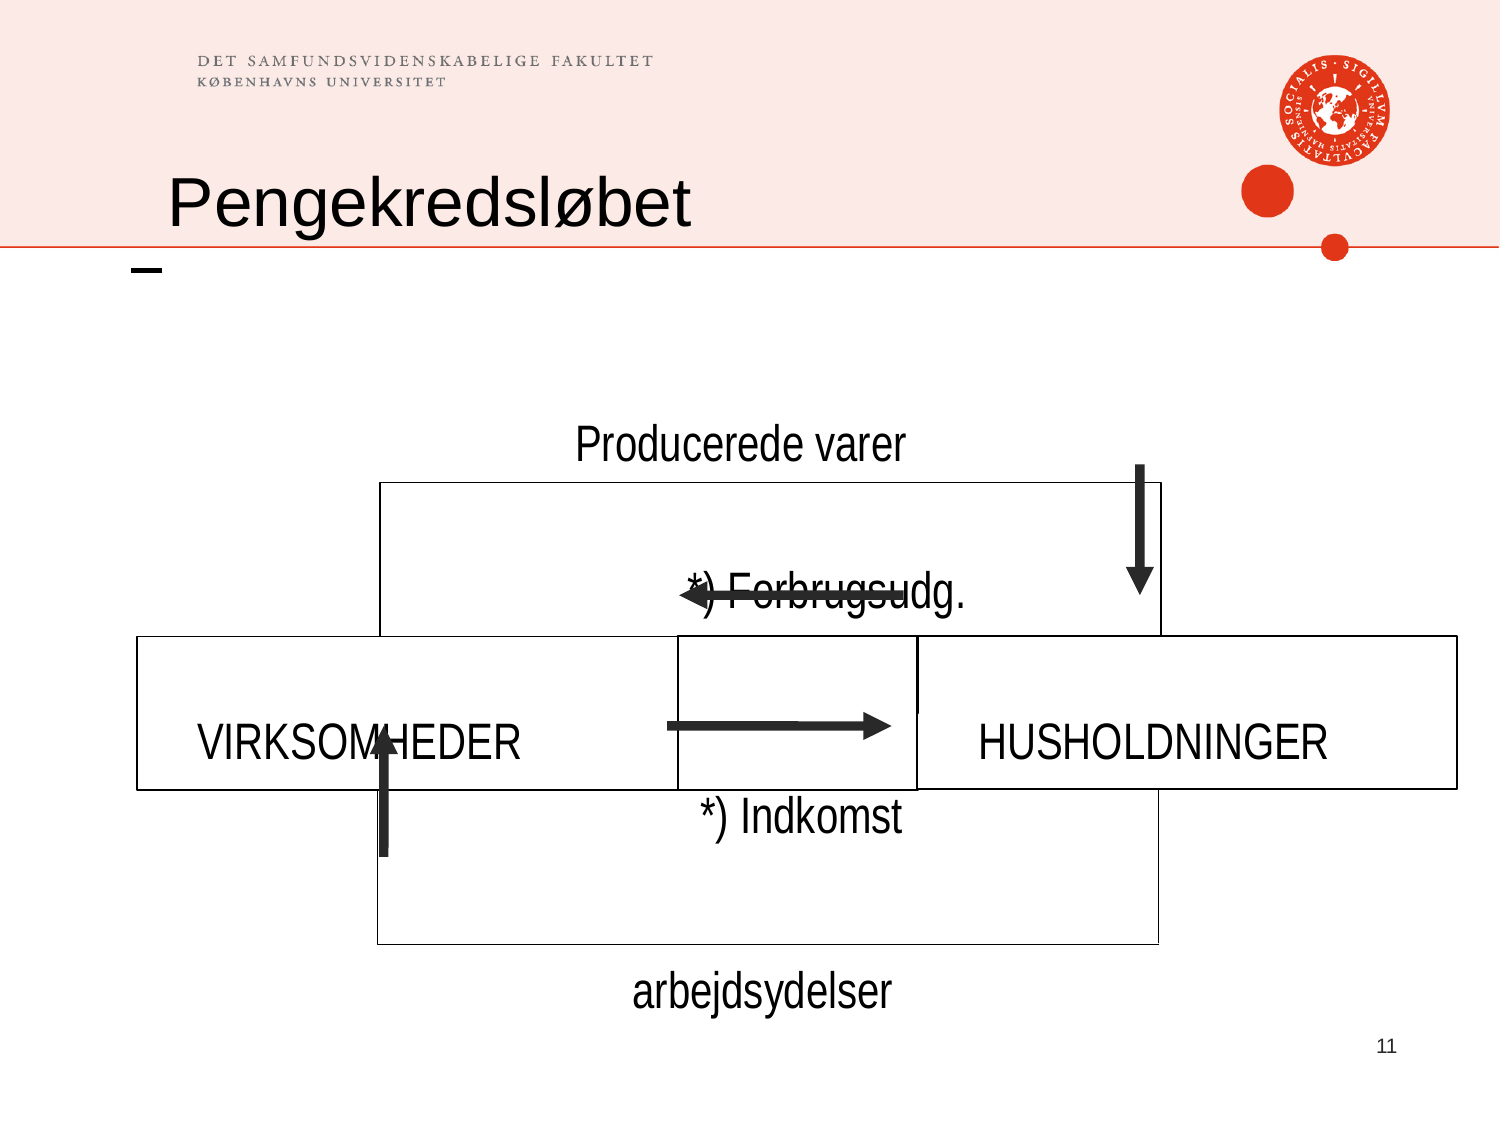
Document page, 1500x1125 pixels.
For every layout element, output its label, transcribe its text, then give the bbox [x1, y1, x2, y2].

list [76, 267, 1459, 1021]
title Pengekredsløbet [152, 15, 1328, 248]
slide_number 11 [1099, 1029, 1413, 1101]
picture [0, 0, 1500, 268]
